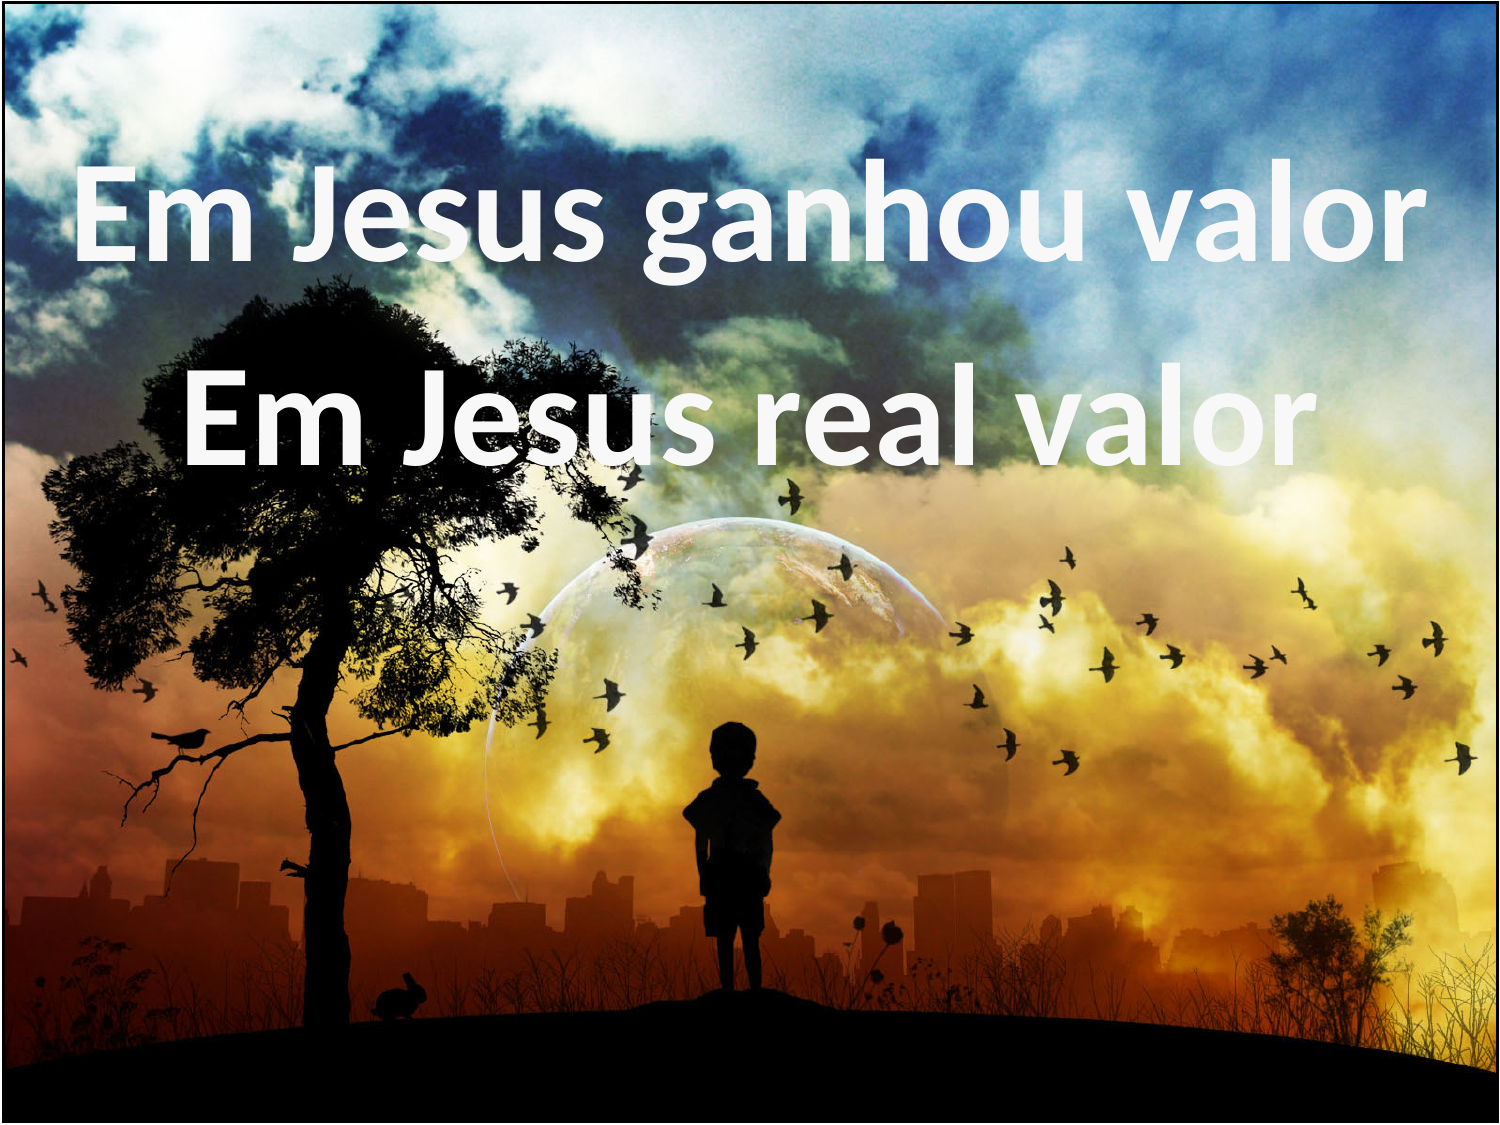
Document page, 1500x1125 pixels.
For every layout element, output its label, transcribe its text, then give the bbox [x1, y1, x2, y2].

list Em Jesus ganhou valor Em Jesus real valor [0, 108, 1500, 1125]
picture [0, 0, 1500, 108]
